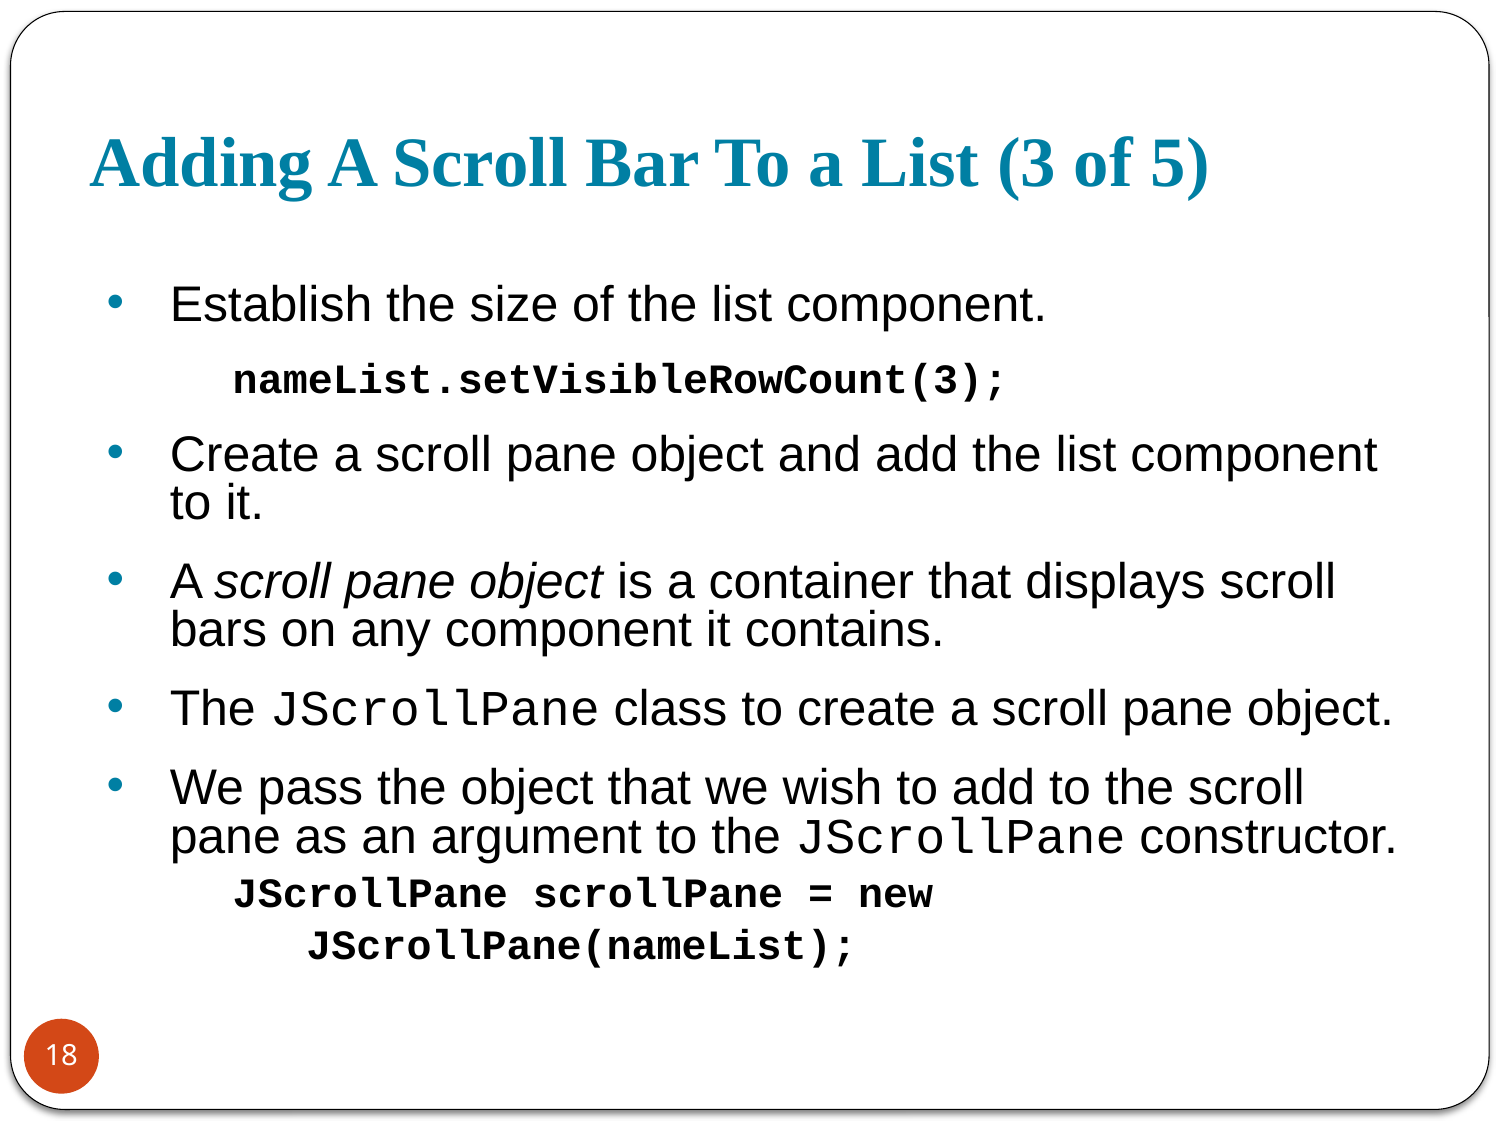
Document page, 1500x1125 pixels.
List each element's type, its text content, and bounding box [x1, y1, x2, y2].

title Adding A Scroll Bar To a List (3 of 5) [75, 35, 1425, 216]
list Establish the size of the list component. nameList.setVisibleRowCount(3); Create a scroll pane object and add the list component to it. A scroll pane object is a container that displays scroll bars on any component it contains. The JScrollPane class to create a scroll pane object. We pass the object that we wish to add to the scroll pane as an argument to the JScrollPane constructor. JScrollPane scrollPane = new JScrollPane(nameList); [75, 275, 1425, 1018]
slide_number 18 [23, 1018, 99, 1094]
